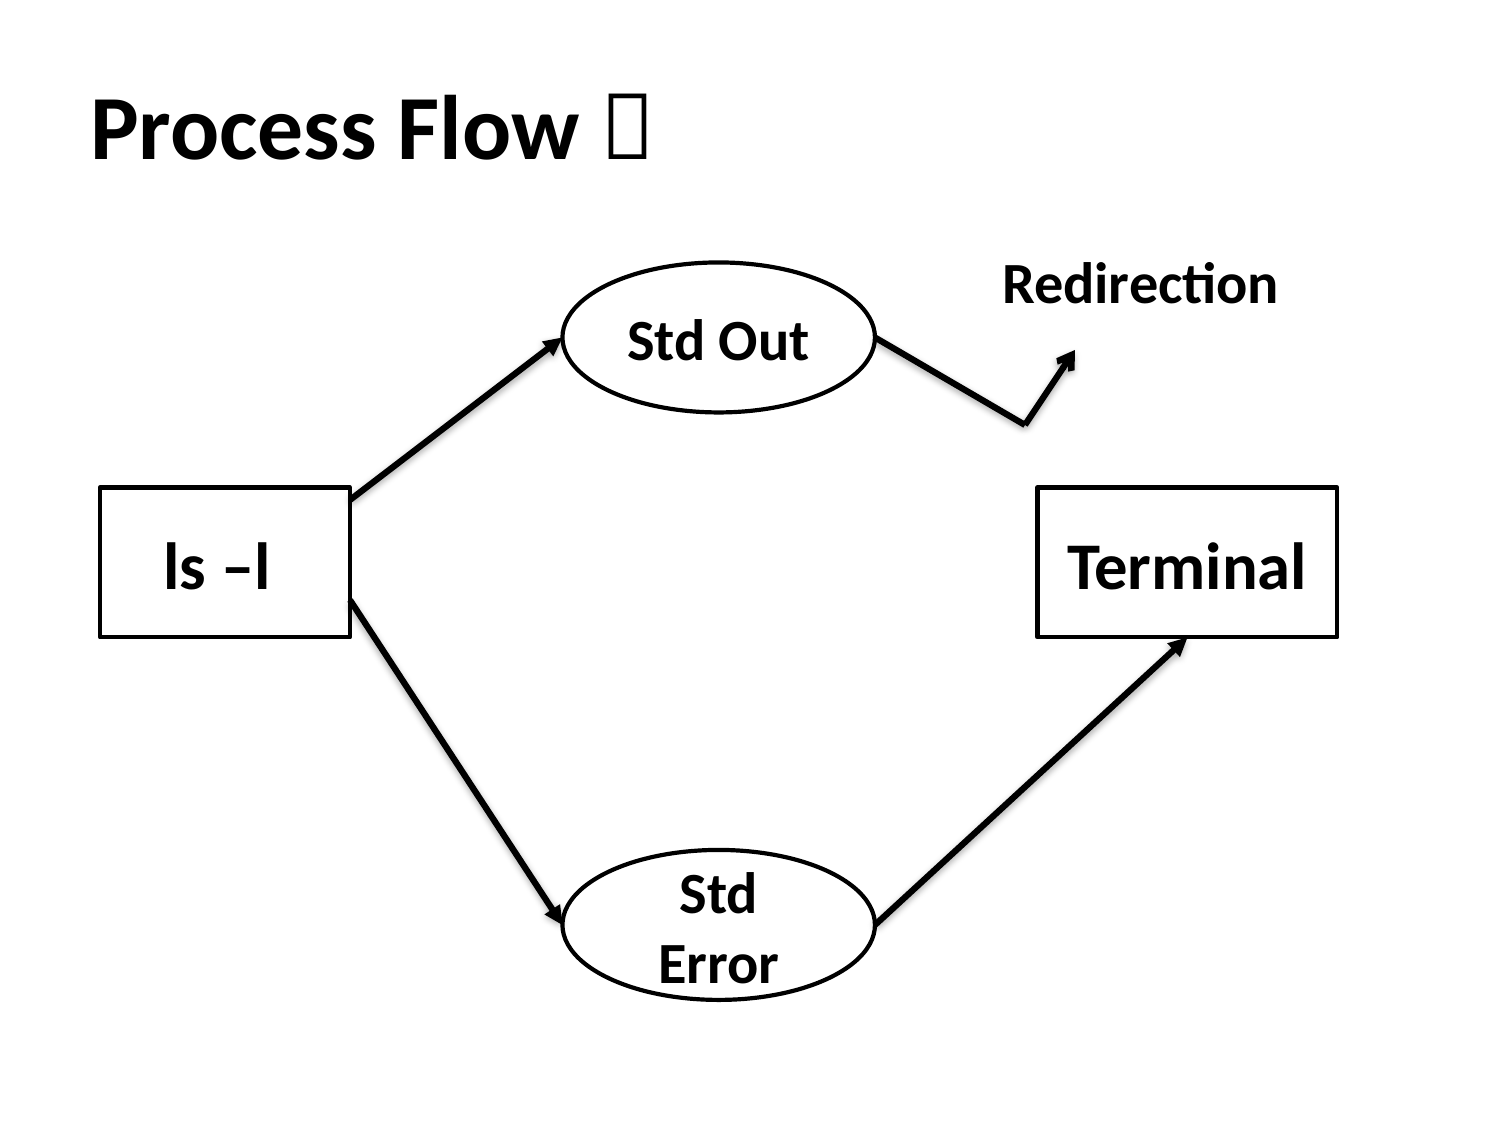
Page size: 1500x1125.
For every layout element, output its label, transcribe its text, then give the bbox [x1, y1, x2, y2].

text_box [99, 237, 1338, 1001]
title Process Flow  [75, 45, 1425, 200]
